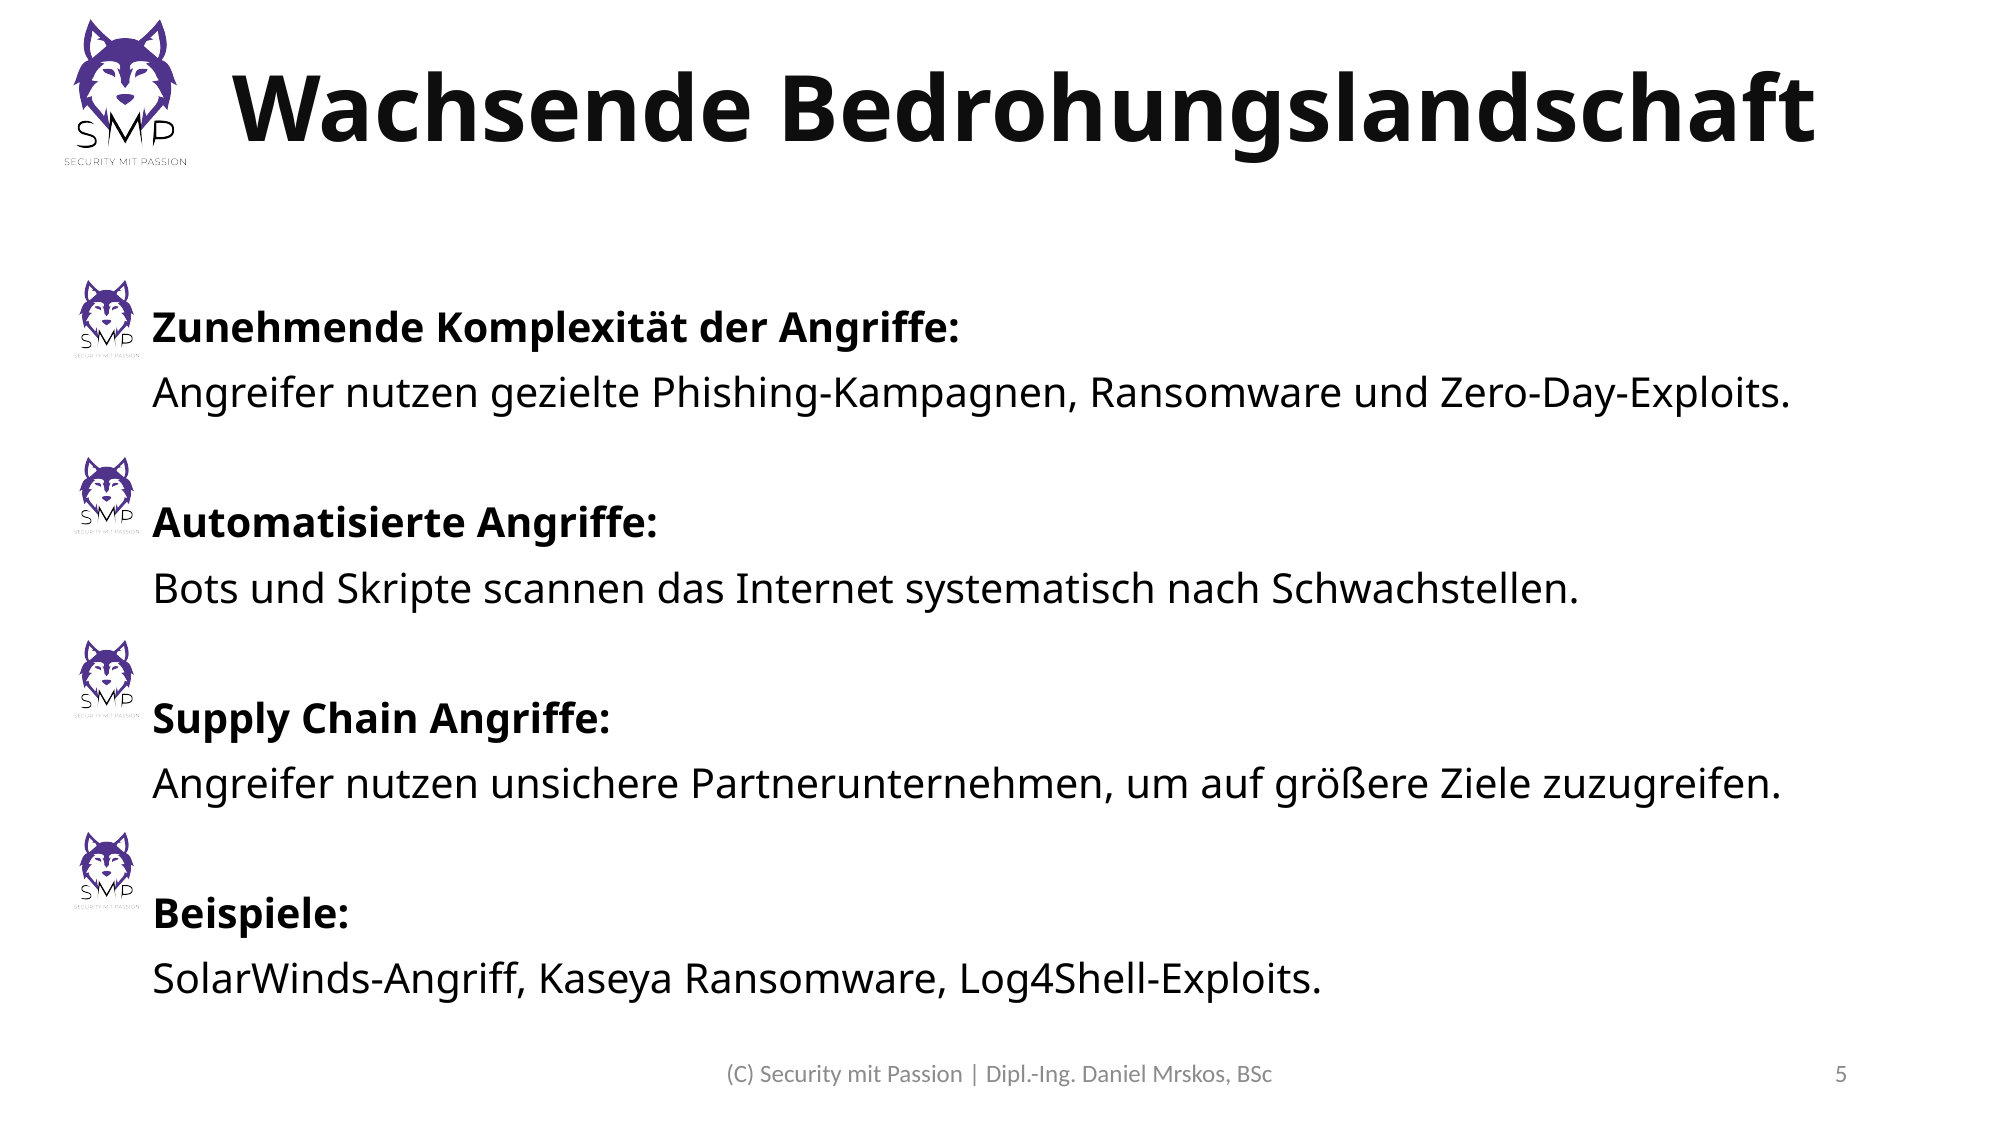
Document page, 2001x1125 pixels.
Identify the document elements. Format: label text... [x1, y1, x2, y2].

picture [57, 446, 156, 544]
picture [57, 821, 156, 919]
picture [57, 629, 156, 728]
title Wachsende Bedrohungslandschaft [217, 3, 1943, 221]
list Zunehmende Komplexität der Angriffe: Angreifer nutzen gezielte Phishing-Kampagnen, Ransomware und Zero-Day-Exploits. Automatisierte Angriffe: Bots und Skripte scannen das Internet systematisch nach Schwachstellen. Supply Chain Angriffe: Angreifer nutzen unsichere Partnerunternehmen, um auf größere Ziele zuzugreifen. Beispiele: SolarWinds-Angriff, Kaseya Ransomware, Log4Shell-Exploits. [137, 299, 1863, 1014]
picture [32, 0, 218, 185]
picture [57, 269, 156, 368]
slide_number 5 [1412, 1042, 1863, 1103]
footer (C) Security mit Passion | Dipl.-Ing. Daniel Mrskos, BSc [662, 1042, 1338, 1103]
